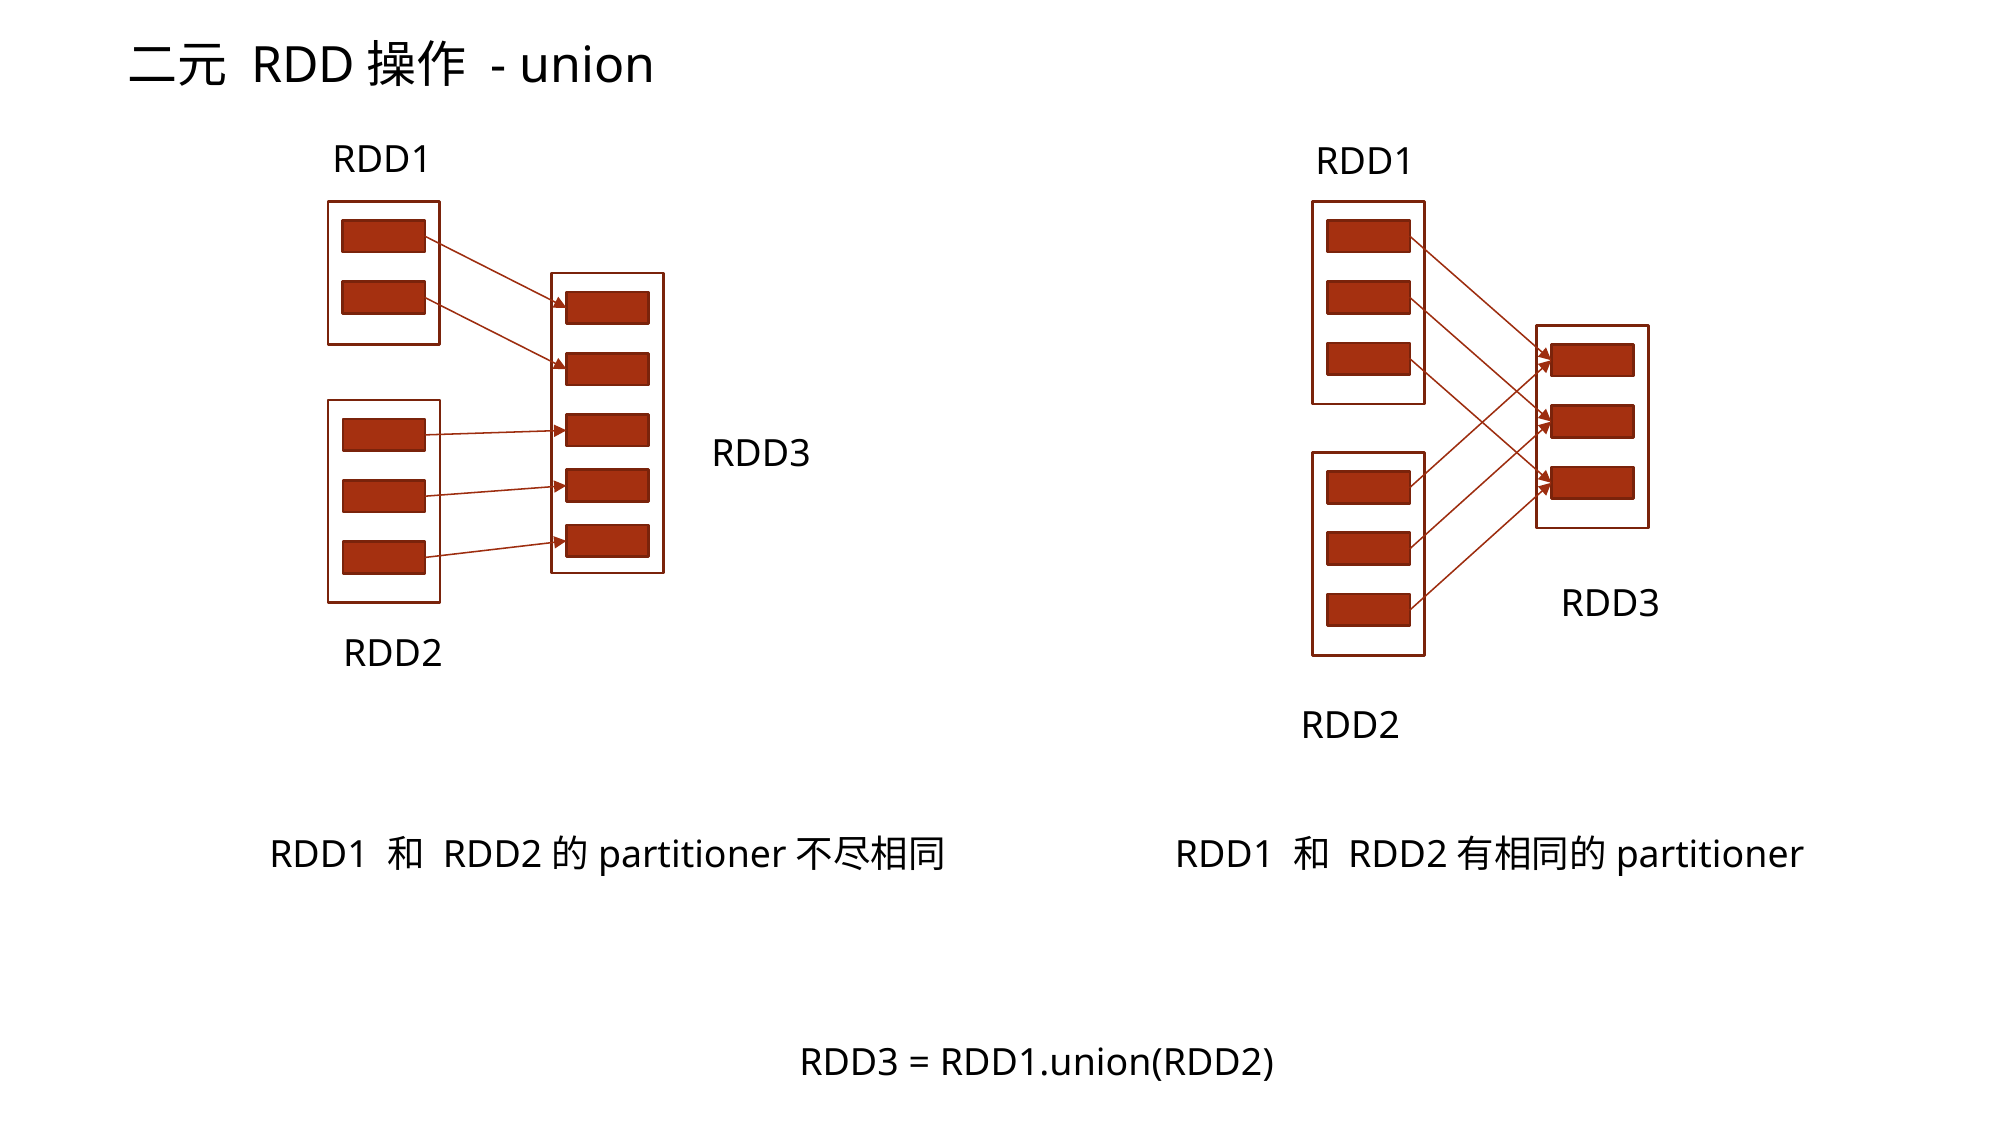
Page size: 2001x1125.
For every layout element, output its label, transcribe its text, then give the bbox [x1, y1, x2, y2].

text_box [341, 280, 419, 315]
text_box RDD3 [696, 421, 826, 481]
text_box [424, 297, 567, 370]
text_box RDD1 和 RDD2的partitioner不尽相同 [254, 822, 961, 882]
text_box [565, 352, 650, 386]
text_box [1311, 200, 1426, 405]
text_box RDD3 [1545, 571, 1676, 631]
text_box [1557, 466, 1635, 500]
text_box RDD3 = RDD1.union(RDD2) [784, 1030, 1290, 1091]
text_box 二元 RDD操作 - union [112, 25, 819, 100]
text_box [565, 468, 650, 503]
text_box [1409, 297, 1552, 358]
text_box [1326, 280, 1405, 315]
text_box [1409, 236, 1552, 297]
text_box [327, 200, 441, 346]
text_box [341, 219, 426, 253]
text_box [1326, 593, 1411, 627]
text_box [1326, 219, 1411, 253]
text_box [342, 479, 426, 513]
text_box [342, 418, 426, 452]
text_box [550, 272, 665, 574]
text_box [424, 236, 567, 297]
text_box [1409, 421, 1552, 482]
text_box [327, 399, 441, 604]
text_box RDD2 [1285, 693, 1416, 754]
text_box RDD1 [317, 127, 448, 188]
text_box [565, 524, 650, 558]
text_box [1326, 531, 1405, 566]
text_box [424, 485, 567, 497]
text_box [1409, 359, 1552, 421]
text_box RDD1 [1300, 129, 1431, 190]
text_box [565, 413, 650, 447]
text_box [424, 430, 567, 436]
text_box [571, 291, 650, 325]
text_box [1557, 324, 1650, 529]
text_box [1557, 343, 1635, 377]
text_box [1326, 342, 1404, 376]
text_box [1326, 470, 1404, 505]
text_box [424, 540, 567, 558]
text_box [342, 540, 426, 575]
text_box RDD2 [328, 621, 458, 682]
text_box RDD1 和 RDD2有相同的partitioner [1159, 822, 1820, 882]
text_box [1558, 404, 1635, 439]
text_box [1311, 451, 1426, 657]
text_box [1409, 482, 1552, 611]
